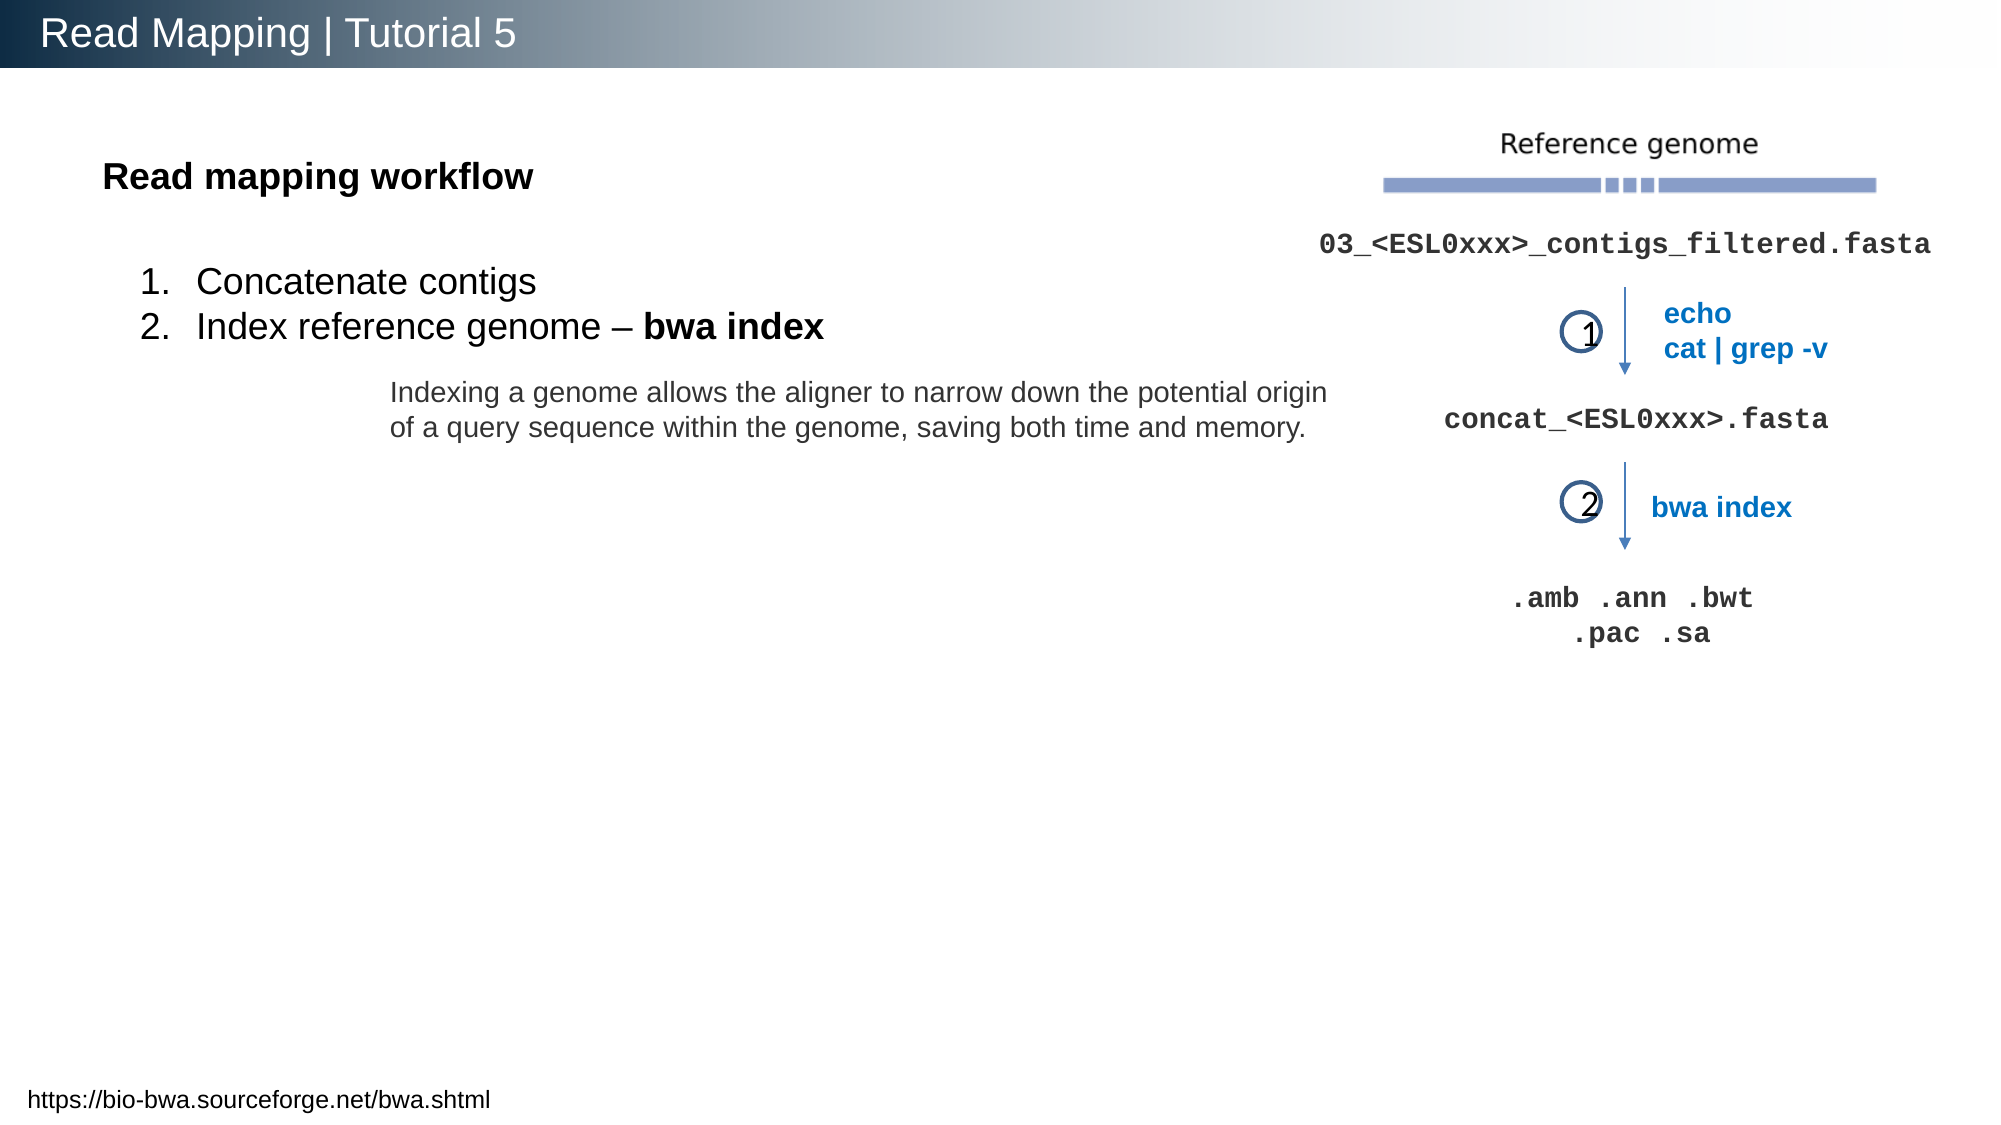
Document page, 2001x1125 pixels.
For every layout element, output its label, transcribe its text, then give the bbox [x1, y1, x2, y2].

text_box Concatenate contigs Index reference genome – bwa index [124, 249, 1338, 355]
text_box 03_<ESL0xxx>_contigs_filtered.fasta [1299, 216, 1950, 267]
text_box Read mapping workflow [87, 144, 1088, 205]
text_box https://bio-bwa.sourceforge.net/bwa.shtml [12, 1075, 525, 1121]
text_box 1 [1559, 309, 1603, 354]
text_box Indexing a genome allows the aligner to narrow down the potential origin of a query sequence within the genome, saving both time and memory. [375, 365, 1375, 451]
text_box Read Mapping | Tutorial 5 [24, 0, 1350, 64]
text_box .amb .ann .bwt .pac .sa [1419, 570, 1863, 656]
text_box echo cat | grep -v [1649, 286, 1870, 372]
text_box 2 [1559, 480, 1603, 524]
text_box bwa index [1636, 480, 1812, 531]
picture [1371, 113, 1879, 199]
text_box [0, 0, 2000, 70]
text_box concat_<ESL0xxx>.fasta [1375, 392, 1924, 442]
